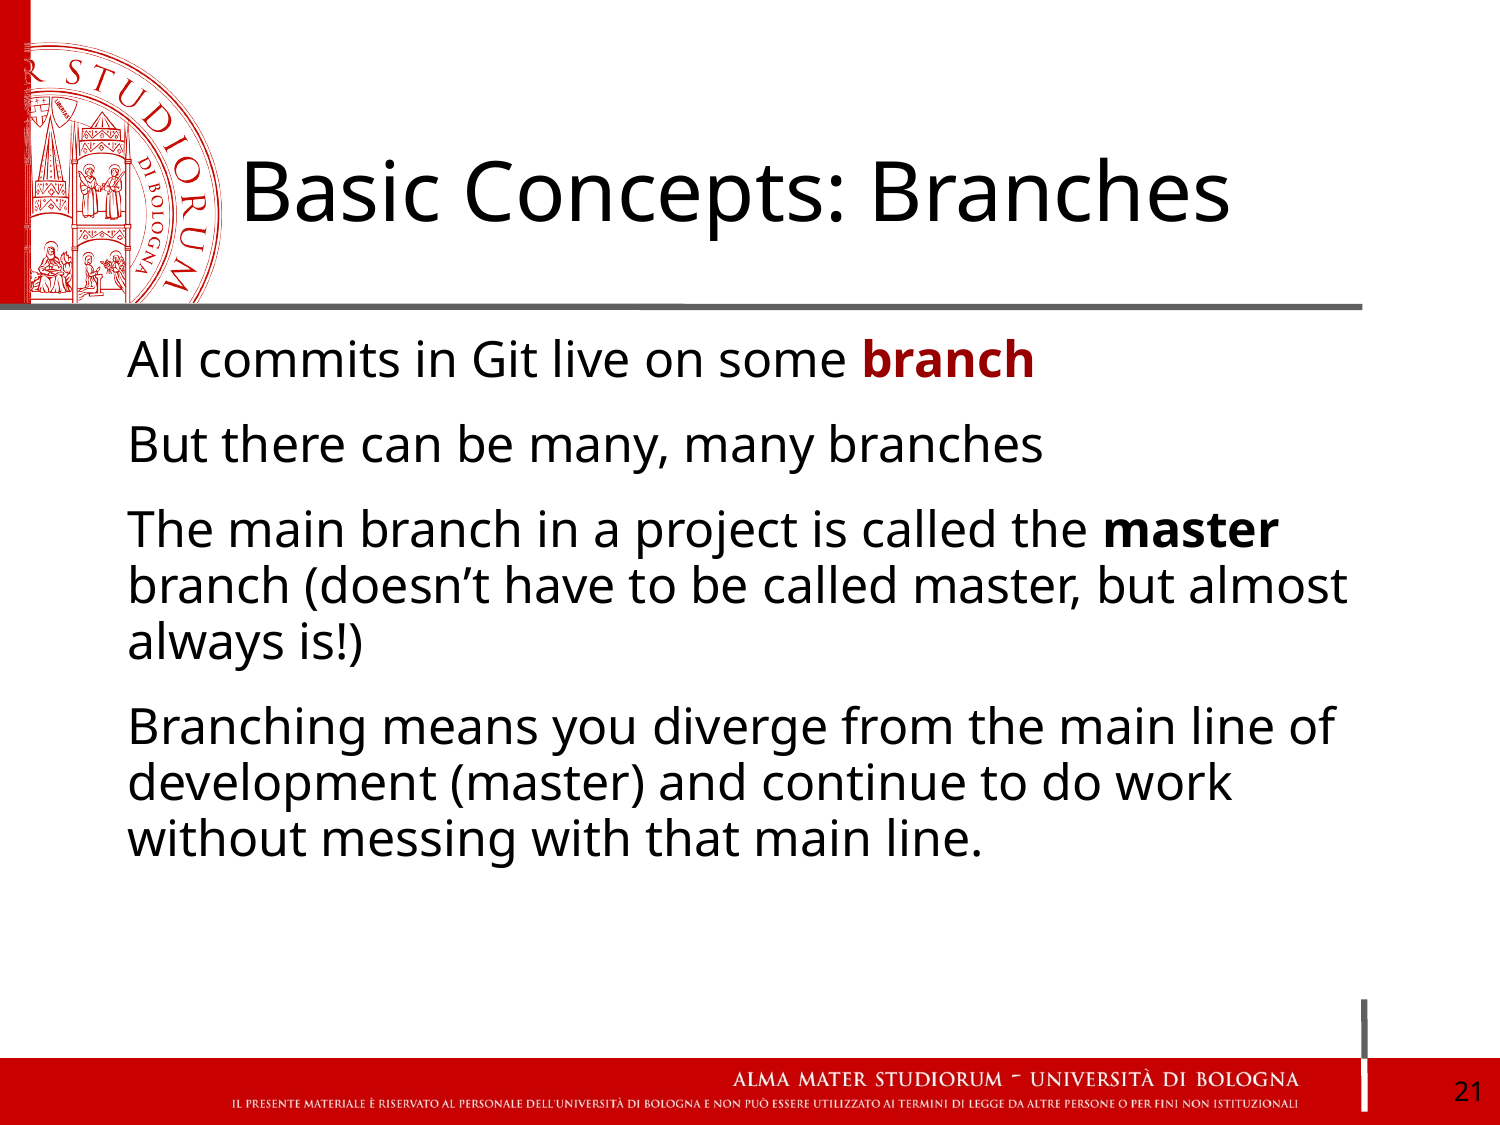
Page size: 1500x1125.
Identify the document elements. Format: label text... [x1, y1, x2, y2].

slide_number ‹#› [1410, 1058, 1500, 1125]
list All commits in Git live on some branch But there can be many, many branches The main branch in a project is called the master branch (doesn’t have to be called master, but almost always is!) Branching means you diverge from the main line of development (master) and continue to do work without messing with that main line. [112, 324, 1388, 1000]
title Basic Concepts: Branches [224, 99, 1388, 288]
picture [0, 1058, 1410, 1125]
picture [24, 37, 231, 303]
